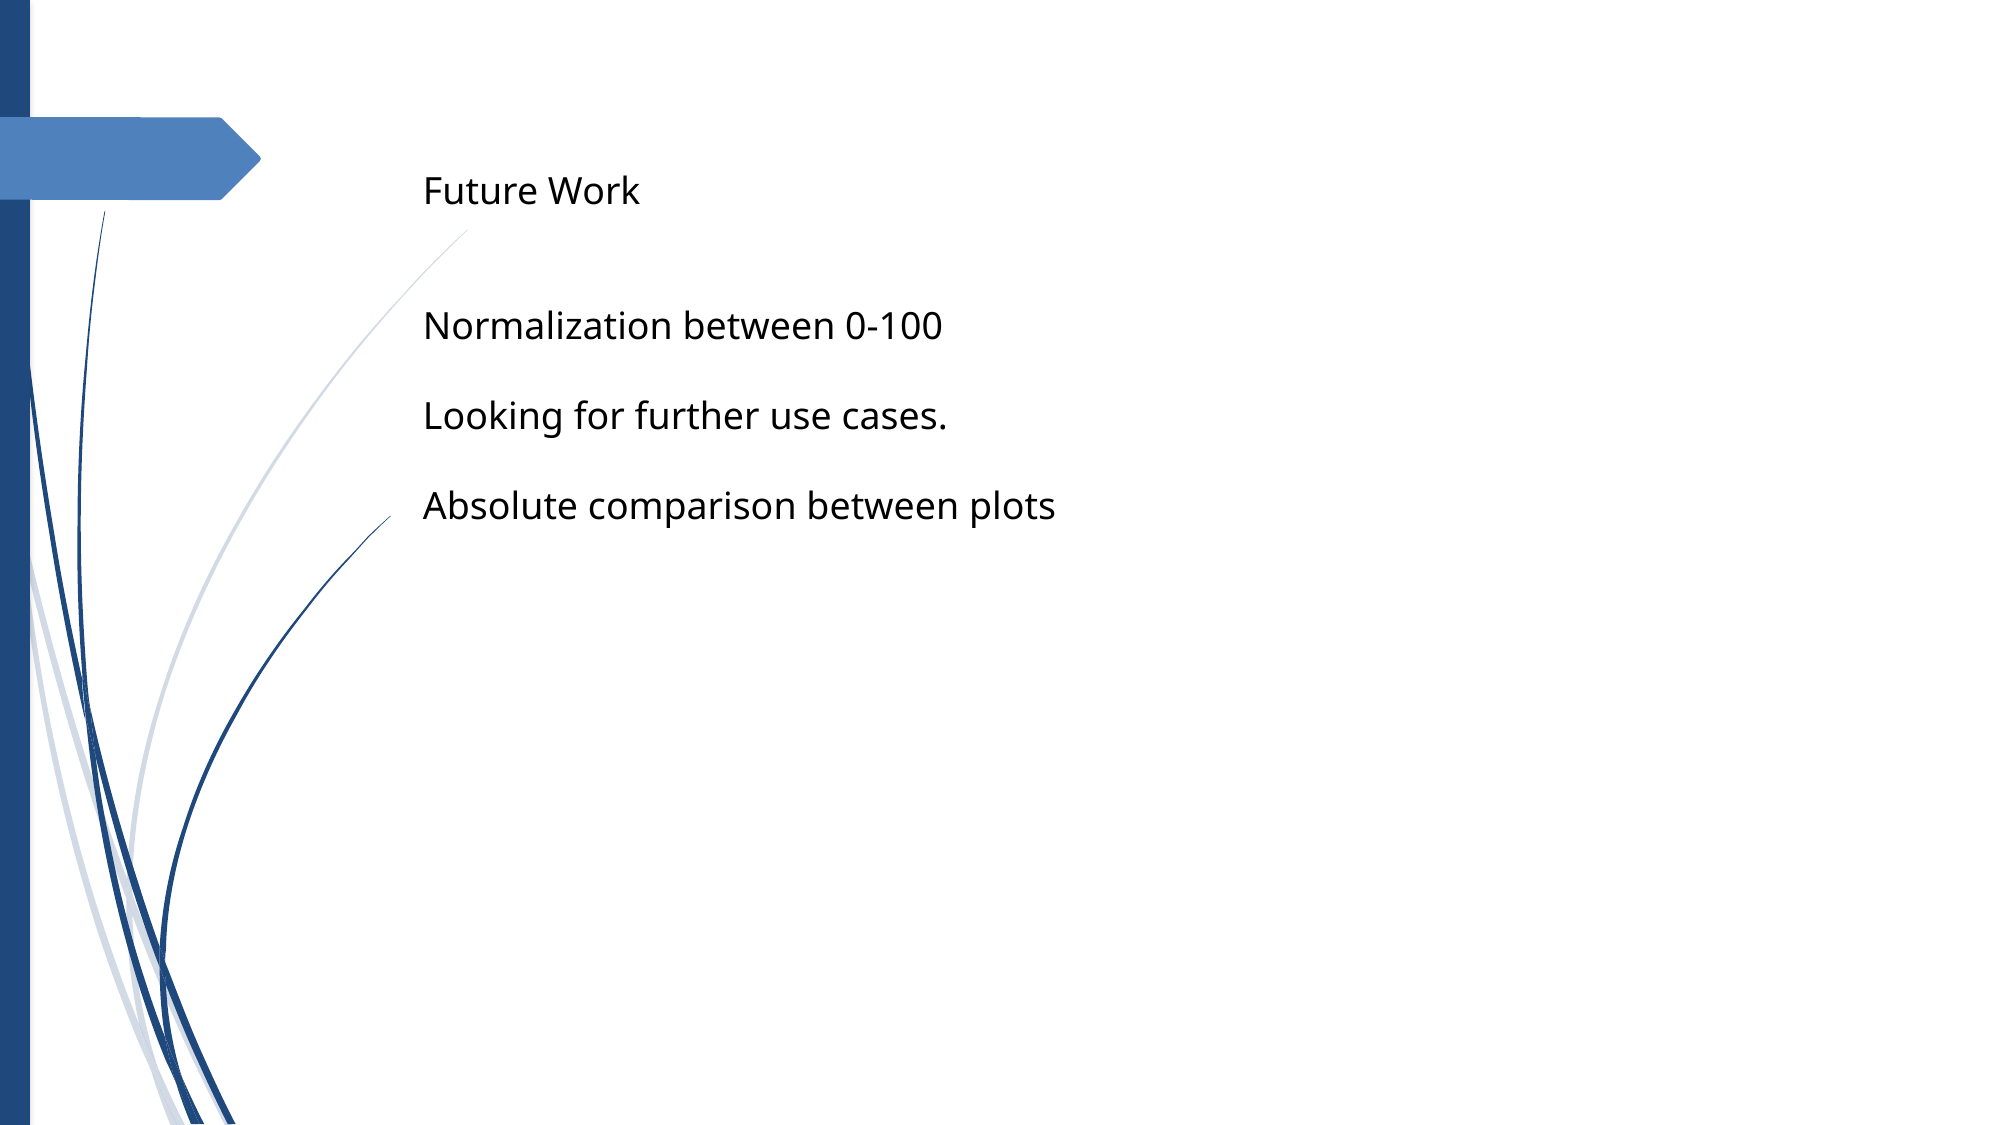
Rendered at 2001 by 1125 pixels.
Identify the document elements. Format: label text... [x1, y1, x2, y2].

text_box Future Work Normalization between 0-100 Looking for further use cases. Absolute comparison between plots [408, 159, 1694, 535]
